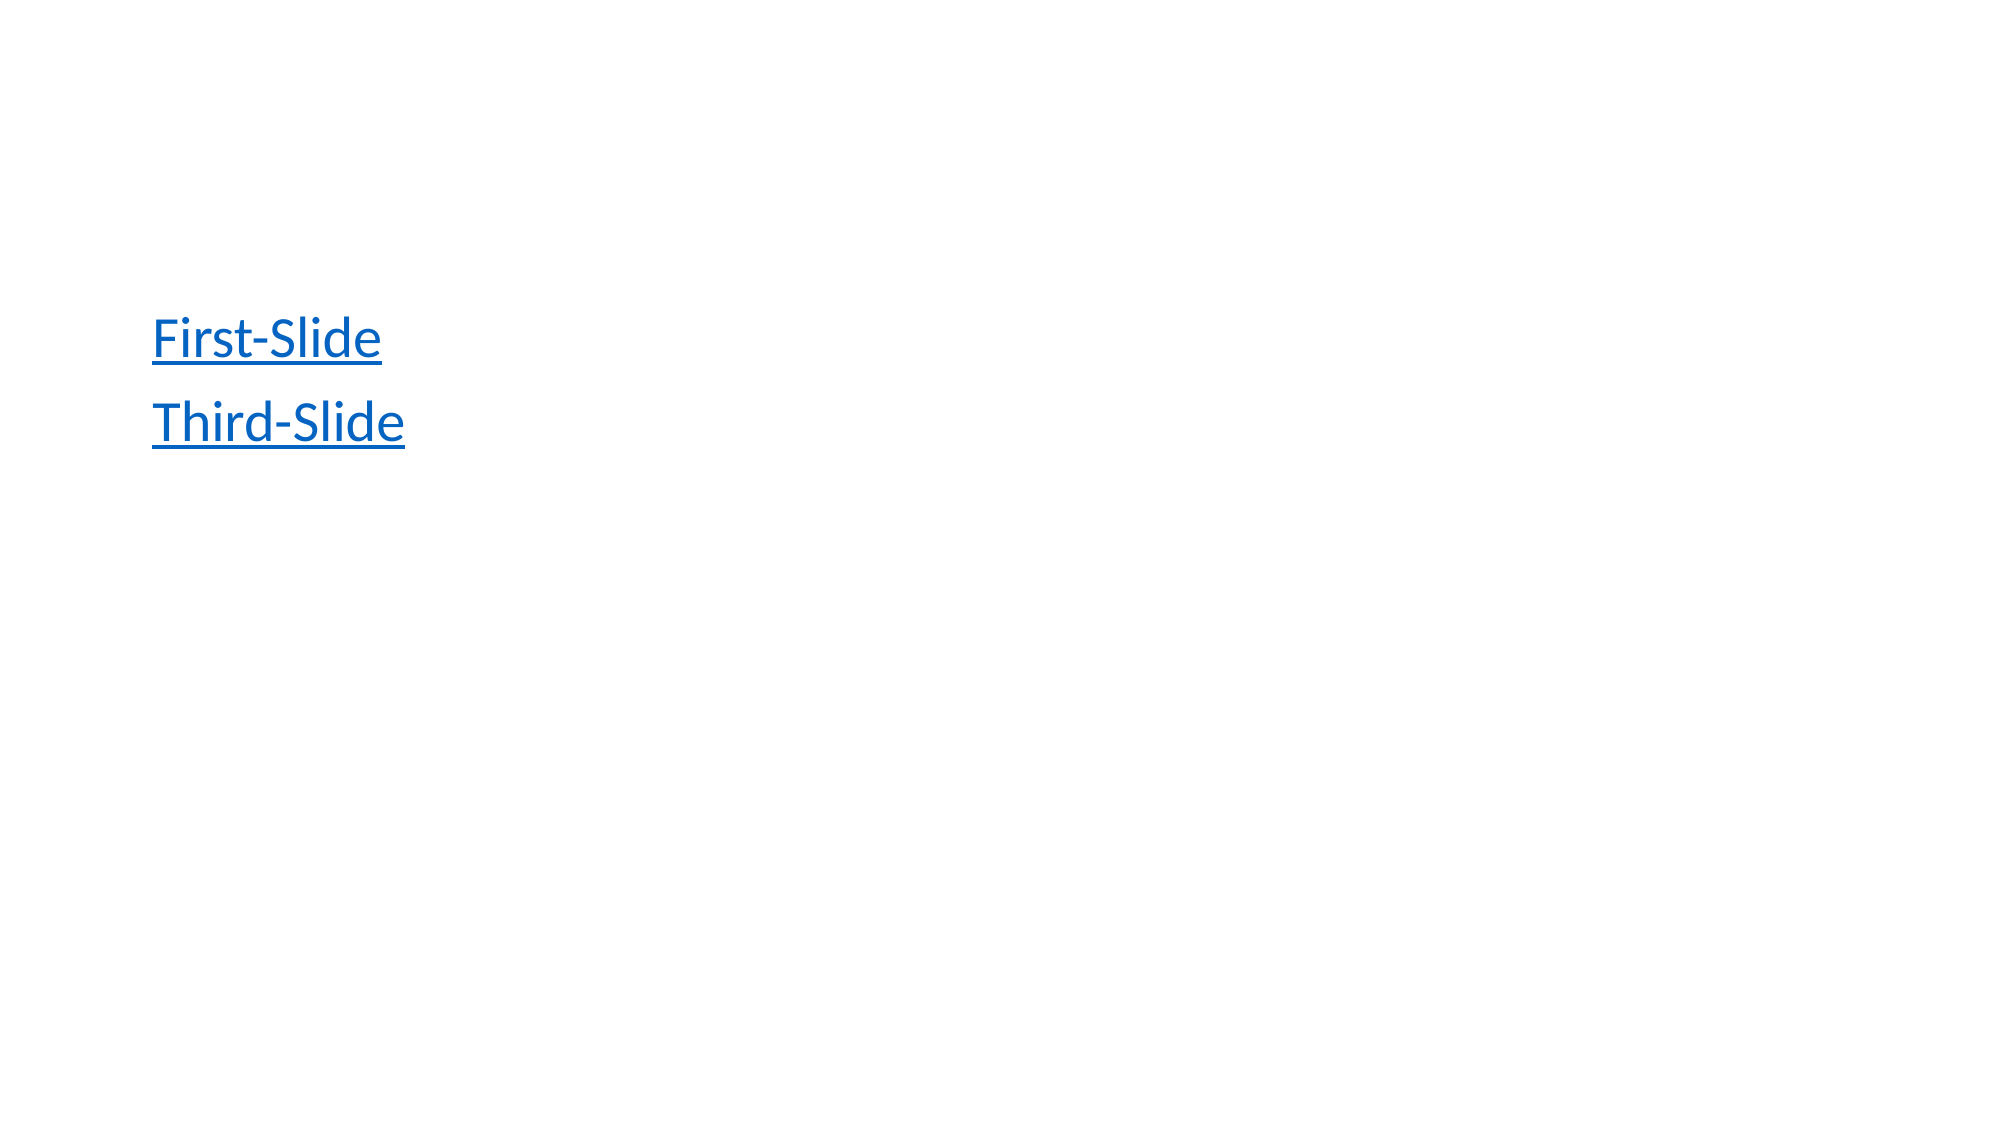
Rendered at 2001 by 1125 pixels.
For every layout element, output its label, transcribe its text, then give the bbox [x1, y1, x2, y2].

list First-Slide Third-Slide [137, 299, 1863, 1014]
